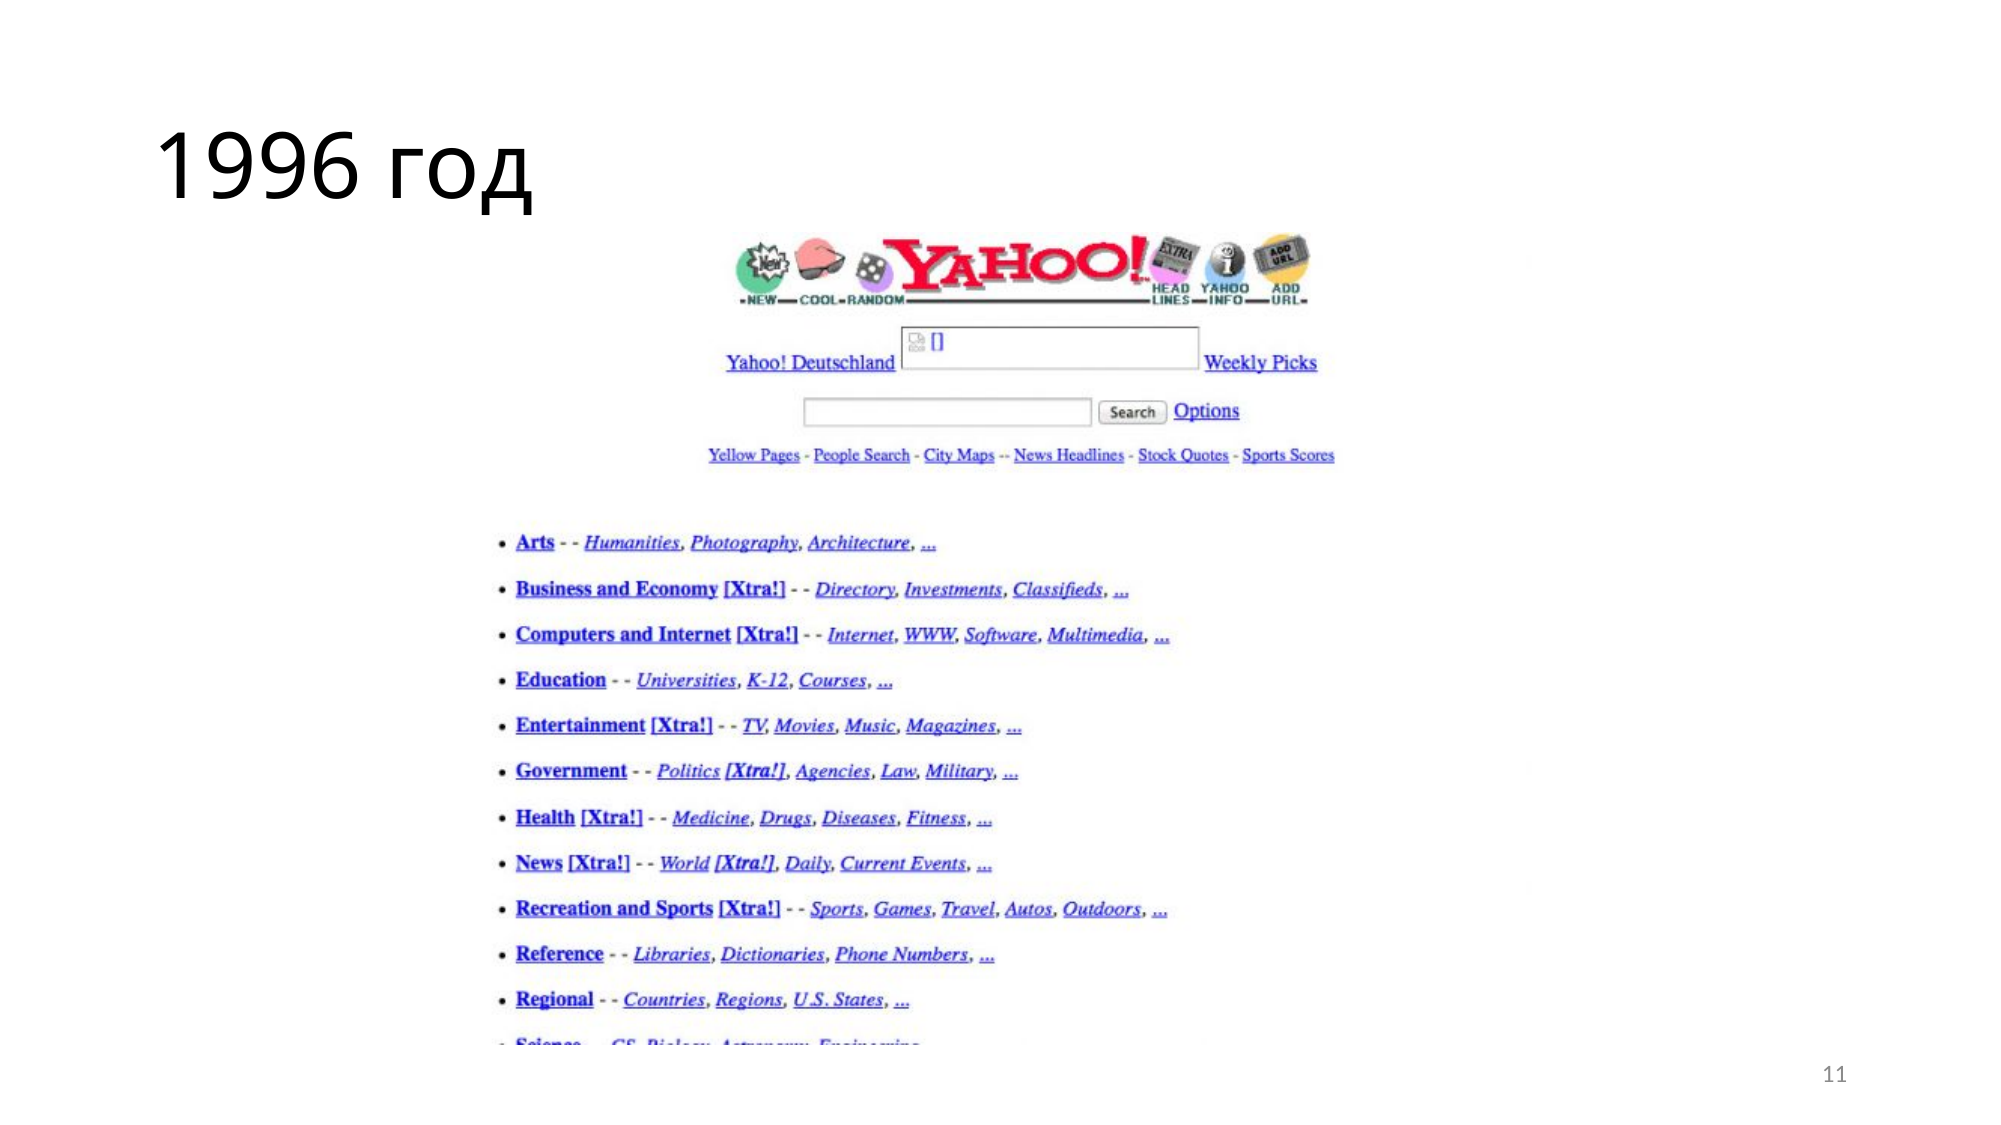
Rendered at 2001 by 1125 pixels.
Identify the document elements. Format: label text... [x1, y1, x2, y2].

title 1996 год [137, 59, 1863, 278]
slide_number 11 [1412, 1042, 1863, 1103]
picture [468, 232, 1532, 1045]
